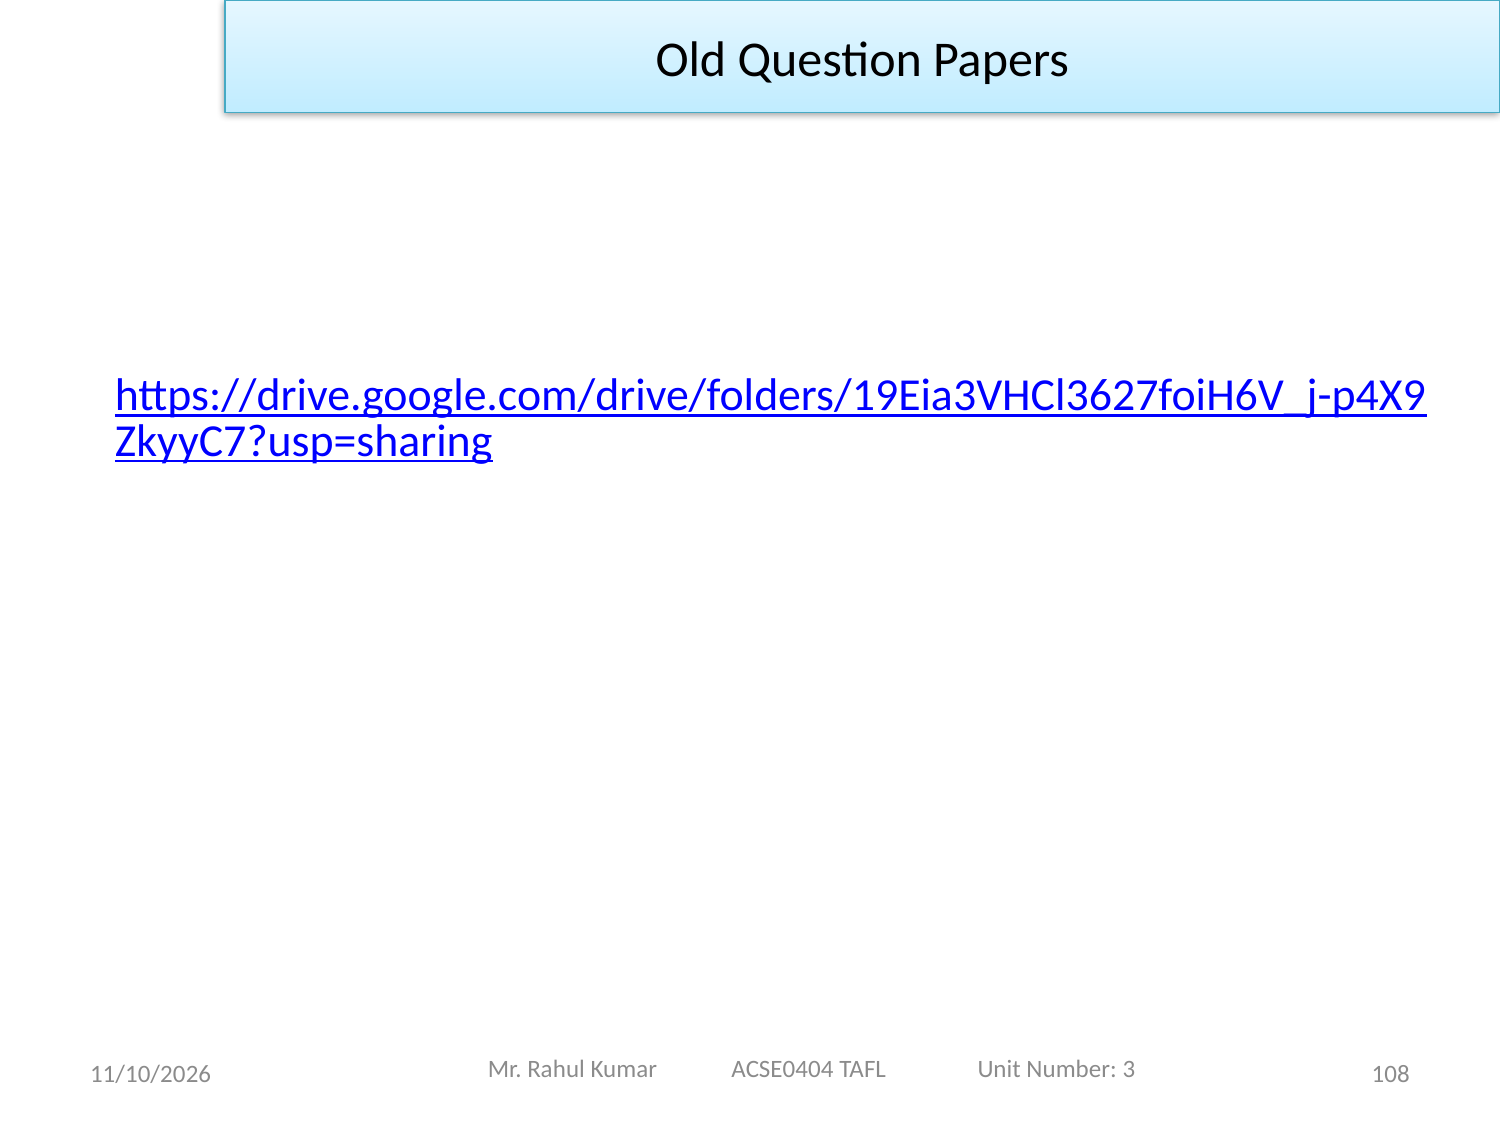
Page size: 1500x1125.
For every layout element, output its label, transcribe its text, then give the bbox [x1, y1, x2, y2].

footer Mr. Rahul Kumar ACSE0404 TAFL Unit Number: 3 [412, 1037, 1213, 1098]
slide_number 108 [1074, 1042, 1425, 1103]
text_box Old Question Papers [224, 0, 1500, 113]
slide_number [75, 1042, 425, 1103]
list https://drive.google.com/drive/folders/19Eia3VHCl3627foiH6V_j-p4X9ZkyyC7?usp=sharing [99, 357, 1450, 700]
